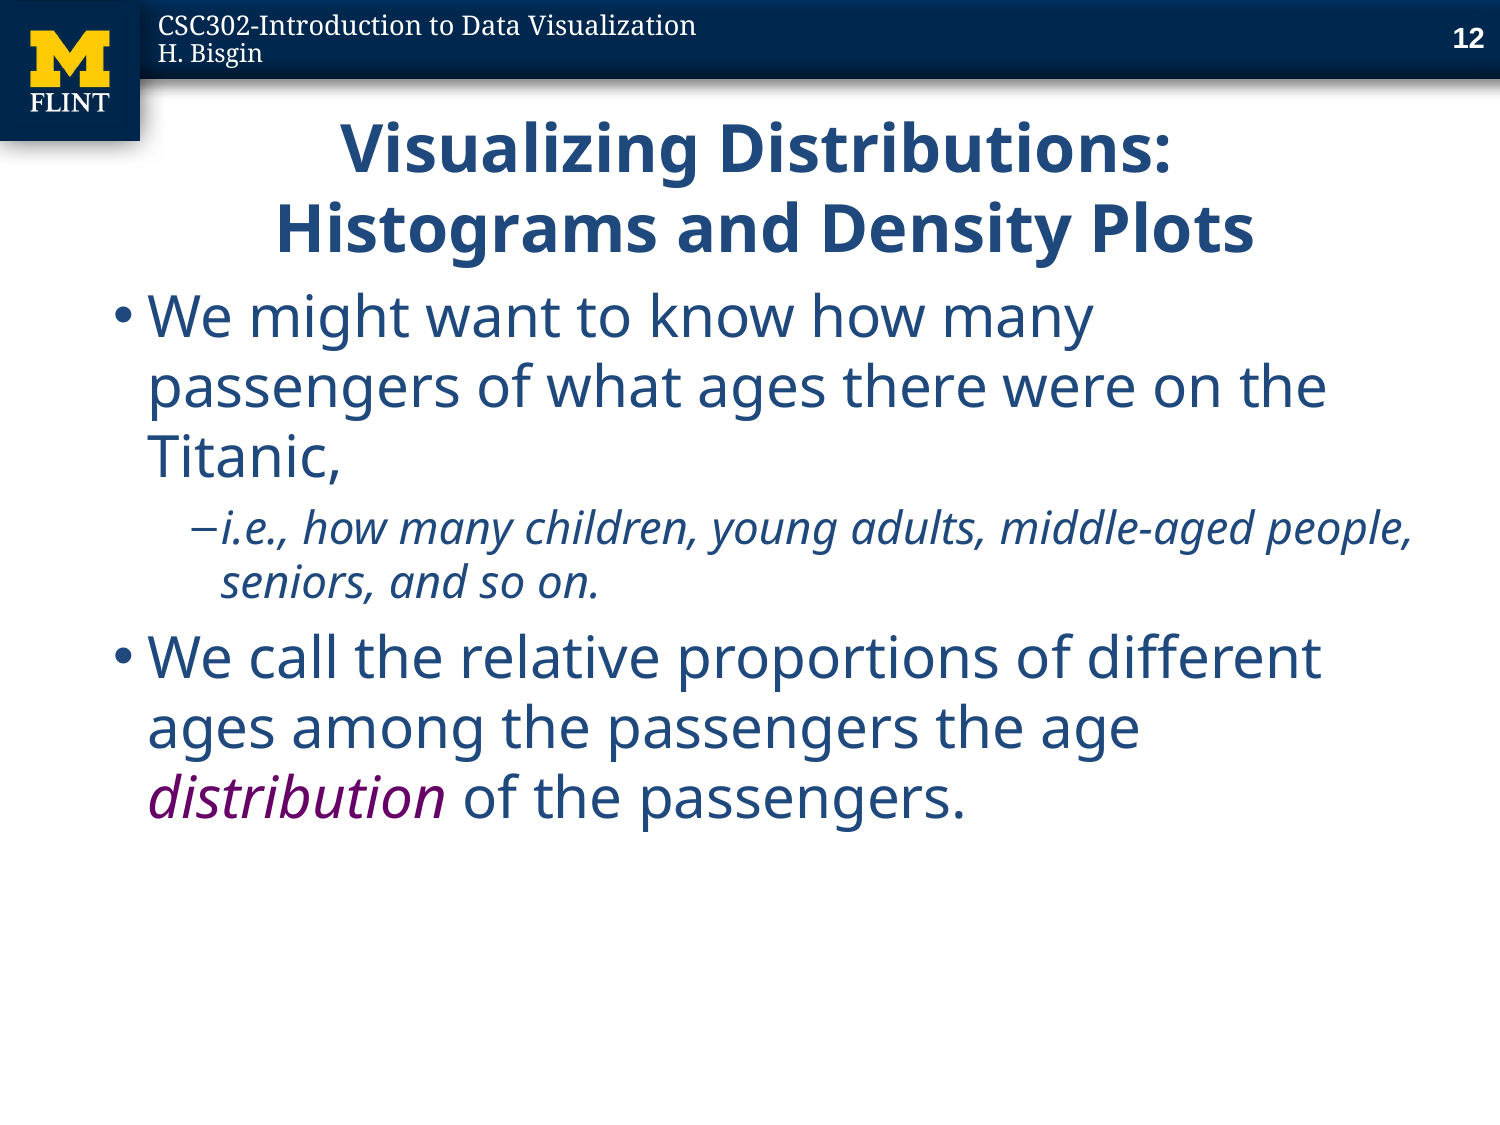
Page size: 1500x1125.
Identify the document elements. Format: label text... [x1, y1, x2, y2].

picture [0, 0, 1500, 1122]
slide_number 12 [1149, 6, 1500, 67]
list We might want to know how many passengers of what ages there were on the Titanic, i.e., how many children, young adults, middle-aged people, seniors, and so on. We call the relative proportions of different ages among the passengers the age distribution of the passengers. [75, 269, 1425, 990]
title Visualizing Distributions: Histograms and Density Plots [73, 109, 1457, 263]
